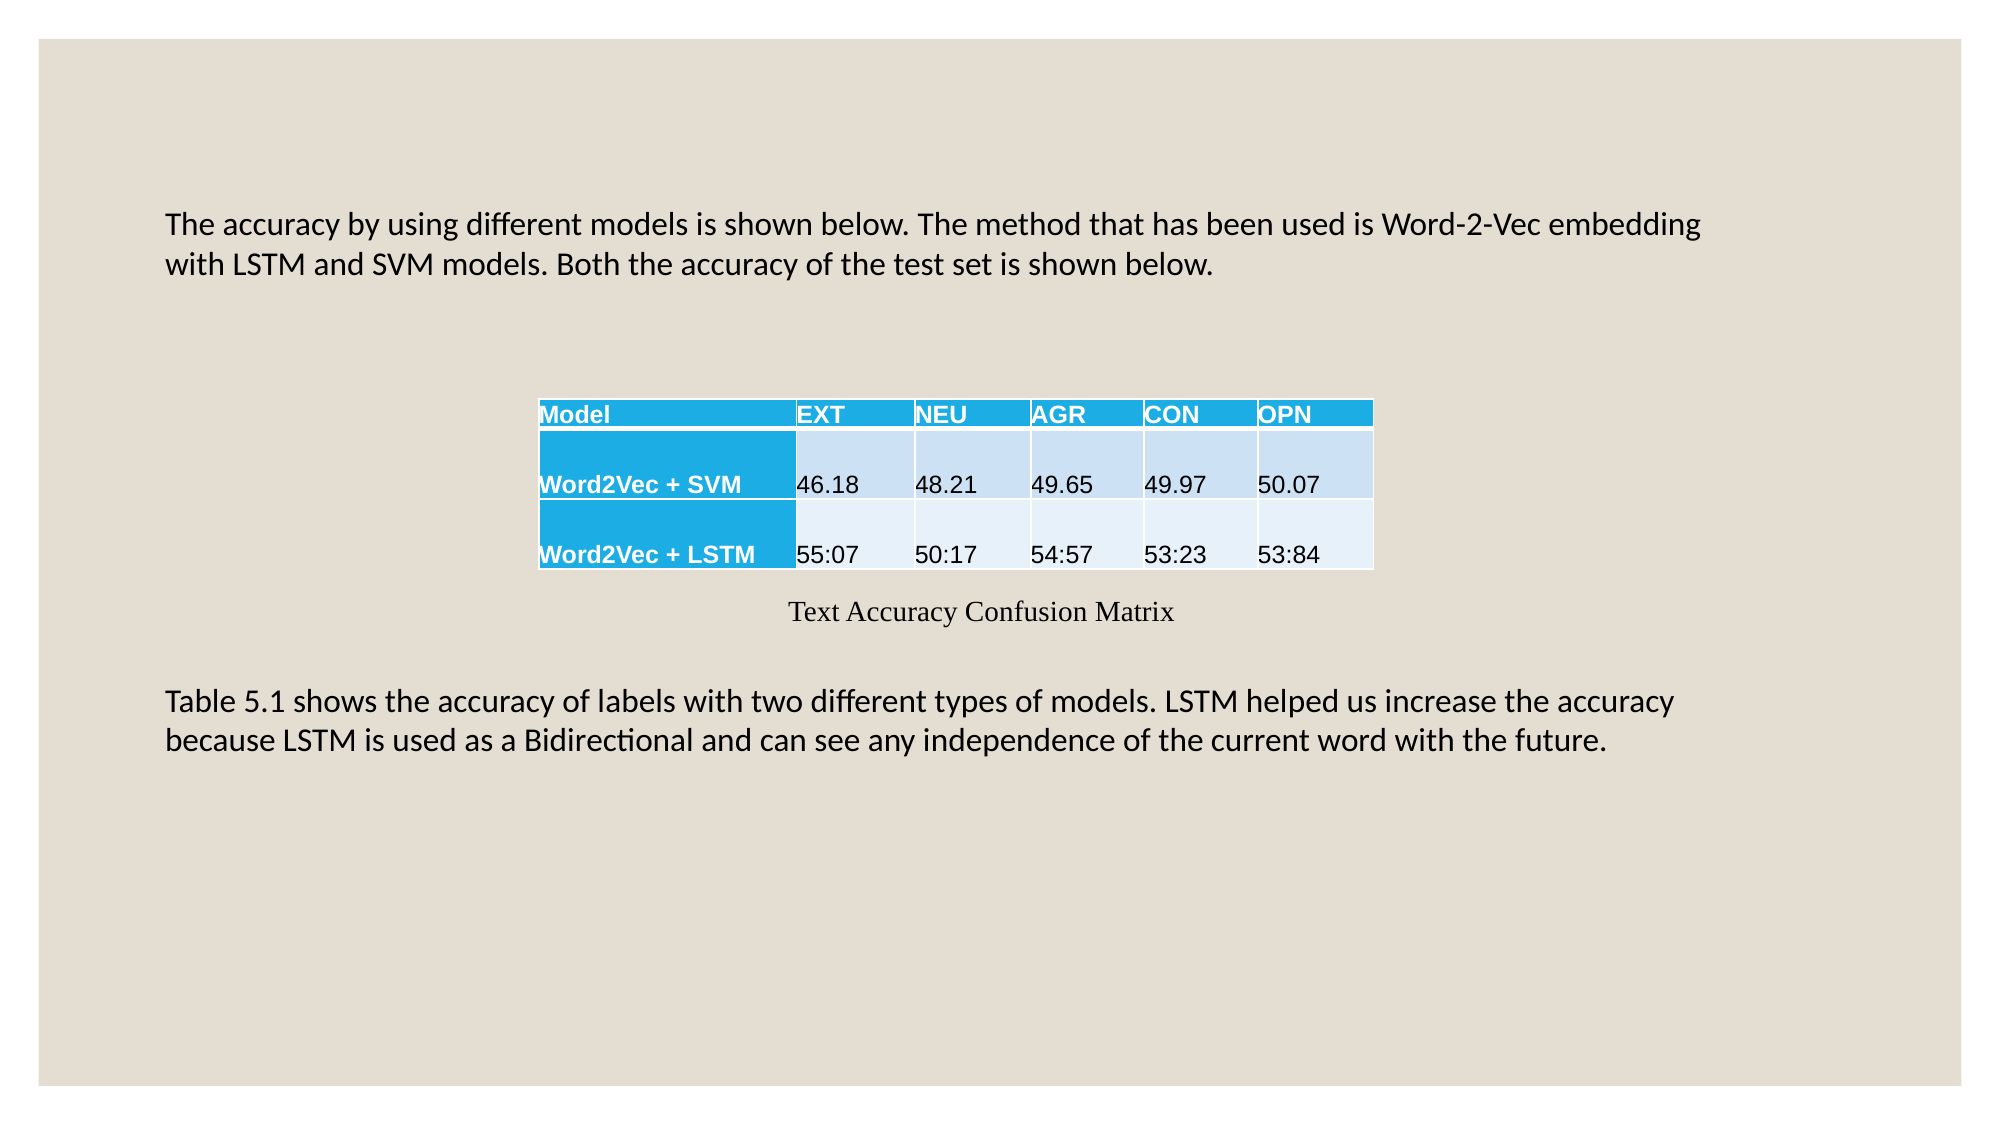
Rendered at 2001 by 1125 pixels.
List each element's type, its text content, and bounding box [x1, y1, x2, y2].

table_cell 49.65 [1032, 431, 1143, 498]
table_cell 49.97 [1145, 431, 1257, 498]
table_cell Word2Vec + SVM [540, 431, 796, 498]
table_header CON [1145, 400, 1257, 426]
table_header Model [540, 400, 796, 426]
table_cell 53:84 [1259, 500, 1373, 568]
table_cell Word2Vec + LSTM [540, 500, 796, 568]
text_box Text Accuracy Confusion Matrix [773, 584, 1191, 635]
list The accuracy by using different models is shown below. The method that has been used is Word-2-Vec embedding with LSTM and SVM models. Both the accuracy of the test set is shown below. Table 5.1 shows the accuracy of labels with two different types of models. LSTM helped us increase the accuracy because LSTM is used as a Bidirectional and can see any independence of the current word with the future. [131, 195, 1782, 840]
table_header AGR [1032, 400, 1143, 426]
table_header OPN [1259, 400, 1373, 426]
table_header NEU [916, 400, 1030, 426]
table_cell 54:57 [1032, 500, 1143, 568]
table_cell 48.21 [916, 431, 1030, 498]
table_cell 50.07 [1259, 431, 1373, 498]
table_cell 46.18 [797, 431, 914, 498]
table_cell 53:23 [1145, 500, 1257, 568]
table_header EXT [797, 400, 914, 426]
table_cell 50:17 [916, 500, 1030, 568]
table_cell 55:07 [797, 500, 914, 568]
